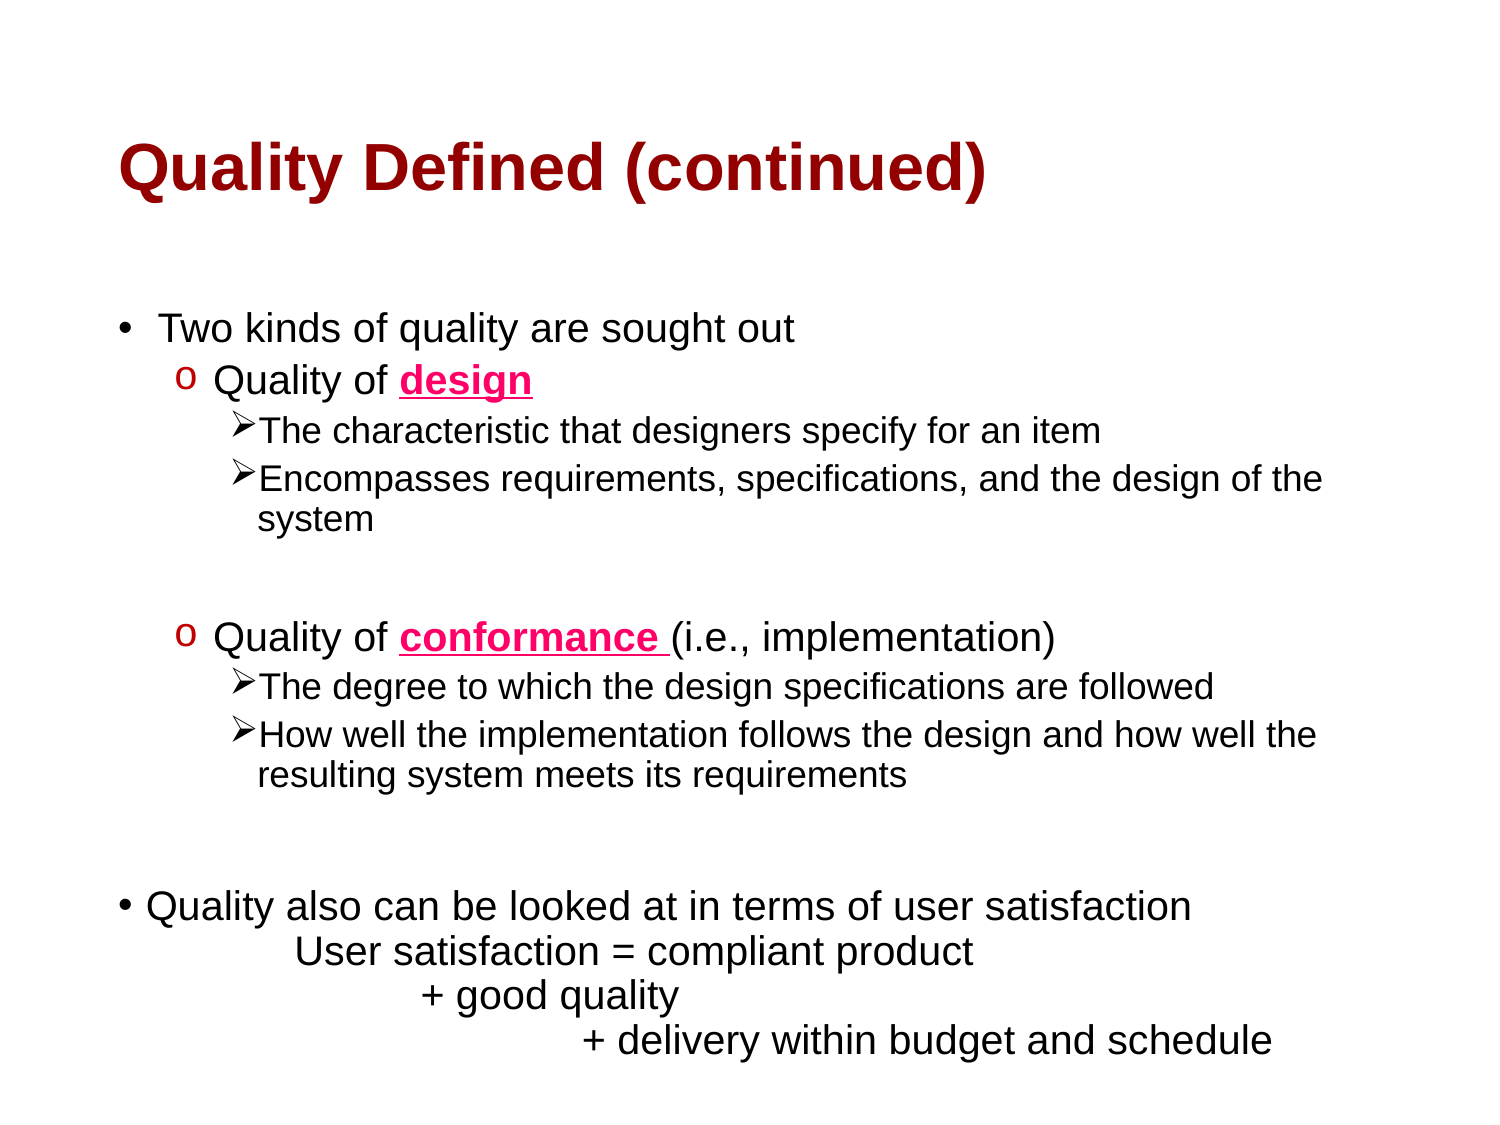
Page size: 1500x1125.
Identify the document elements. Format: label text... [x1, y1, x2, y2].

list Two kinds of quality are sought out Quality of design The characteristic that designers specify for an item Encompasses requirements, specifications, and the design of the system Quality of conformance (i.e., implementation) The degree to which the design specifications are followed How well the implementation follows the design and how well the resulting system meets its requirements Quality also can be looked at in terms of user satisfaction User satisfaction = compliant product + good quality + delivery within budget and schedule [103, 299, 1459, 1075]
title Quality Defined (continued) [103, 59, 1397, 278]
